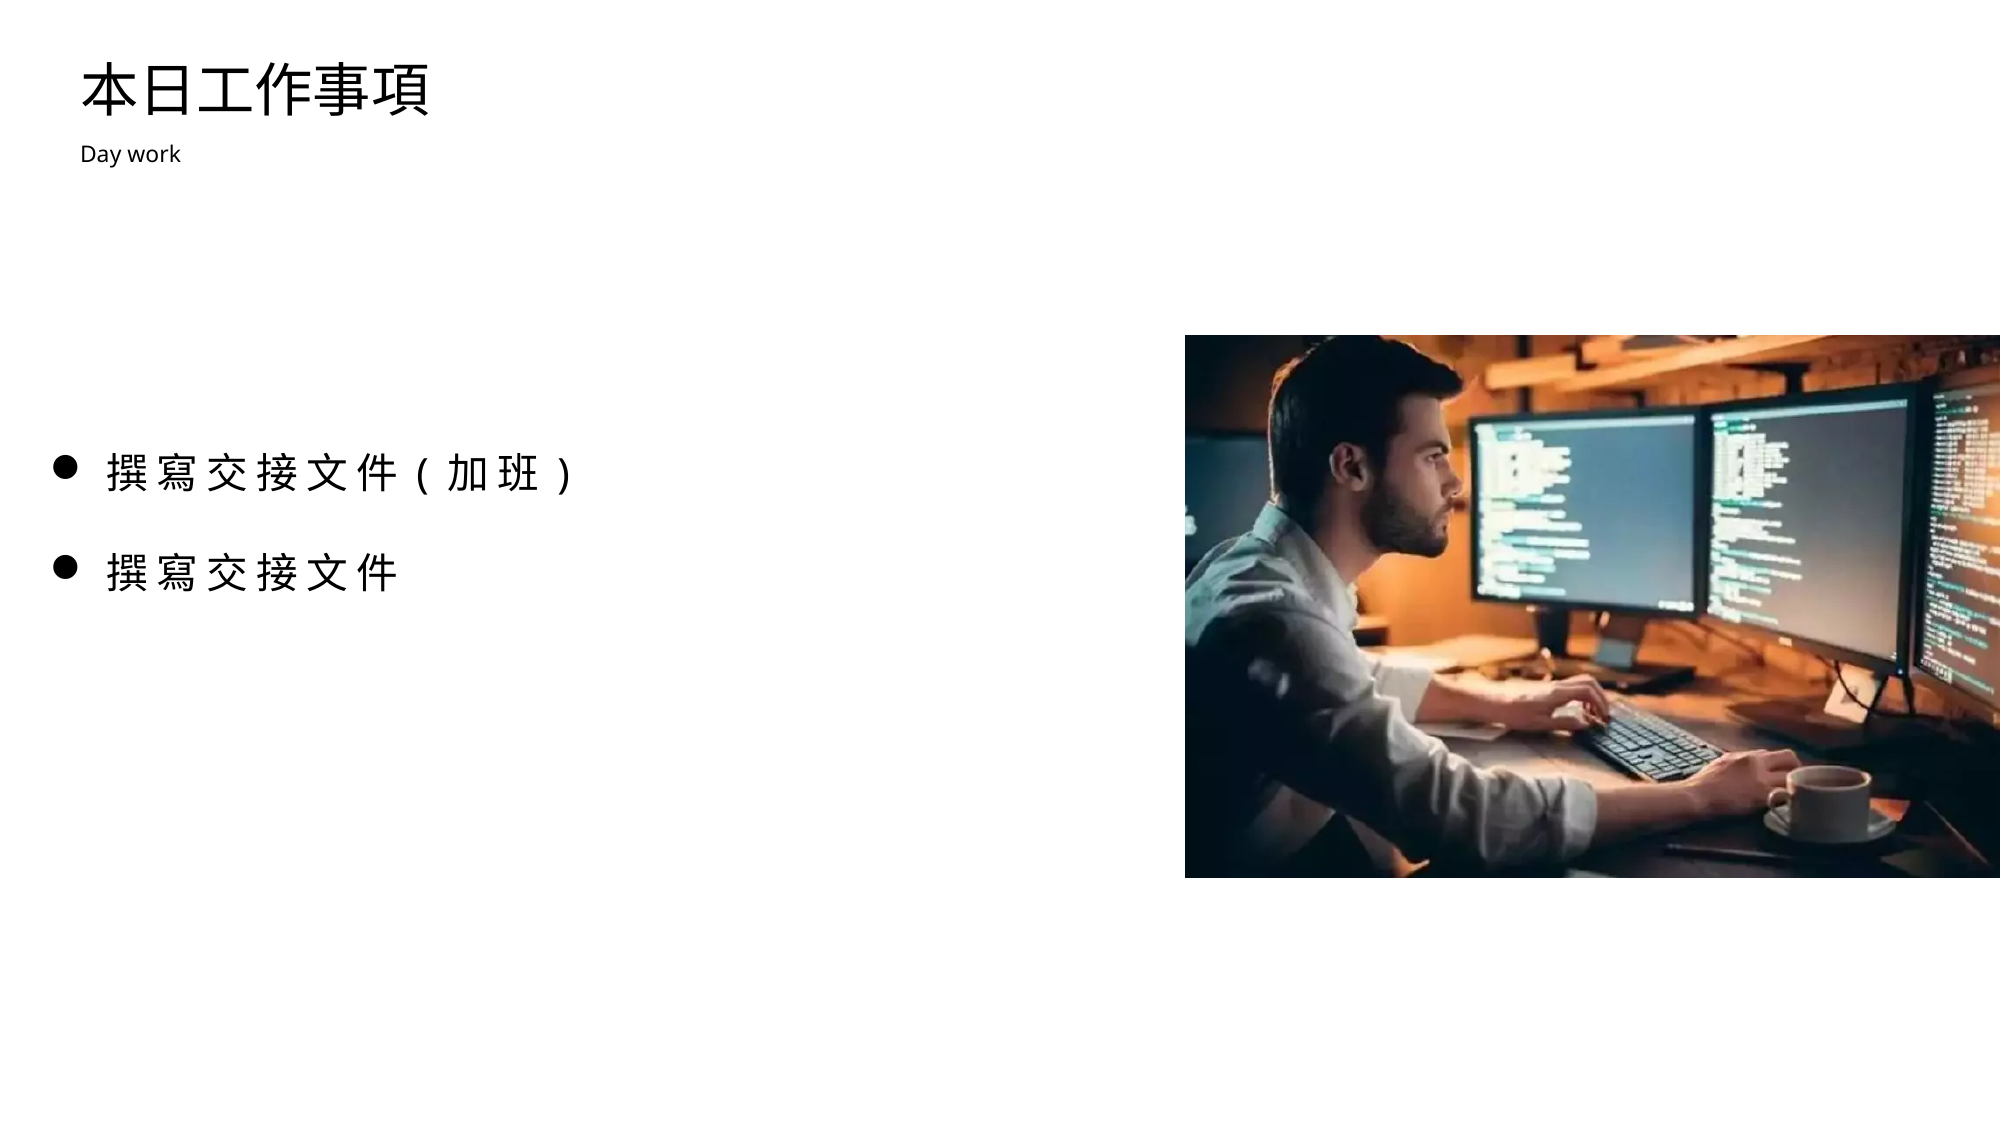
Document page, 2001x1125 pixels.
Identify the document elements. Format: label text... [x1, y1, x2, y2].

picture [1185, 335, 2000, 878]
text_box 撰寫交接文件(加班) 撰寫交接文件 [35, 439, 1098, 605]
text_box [65, 45, 620, 175]
